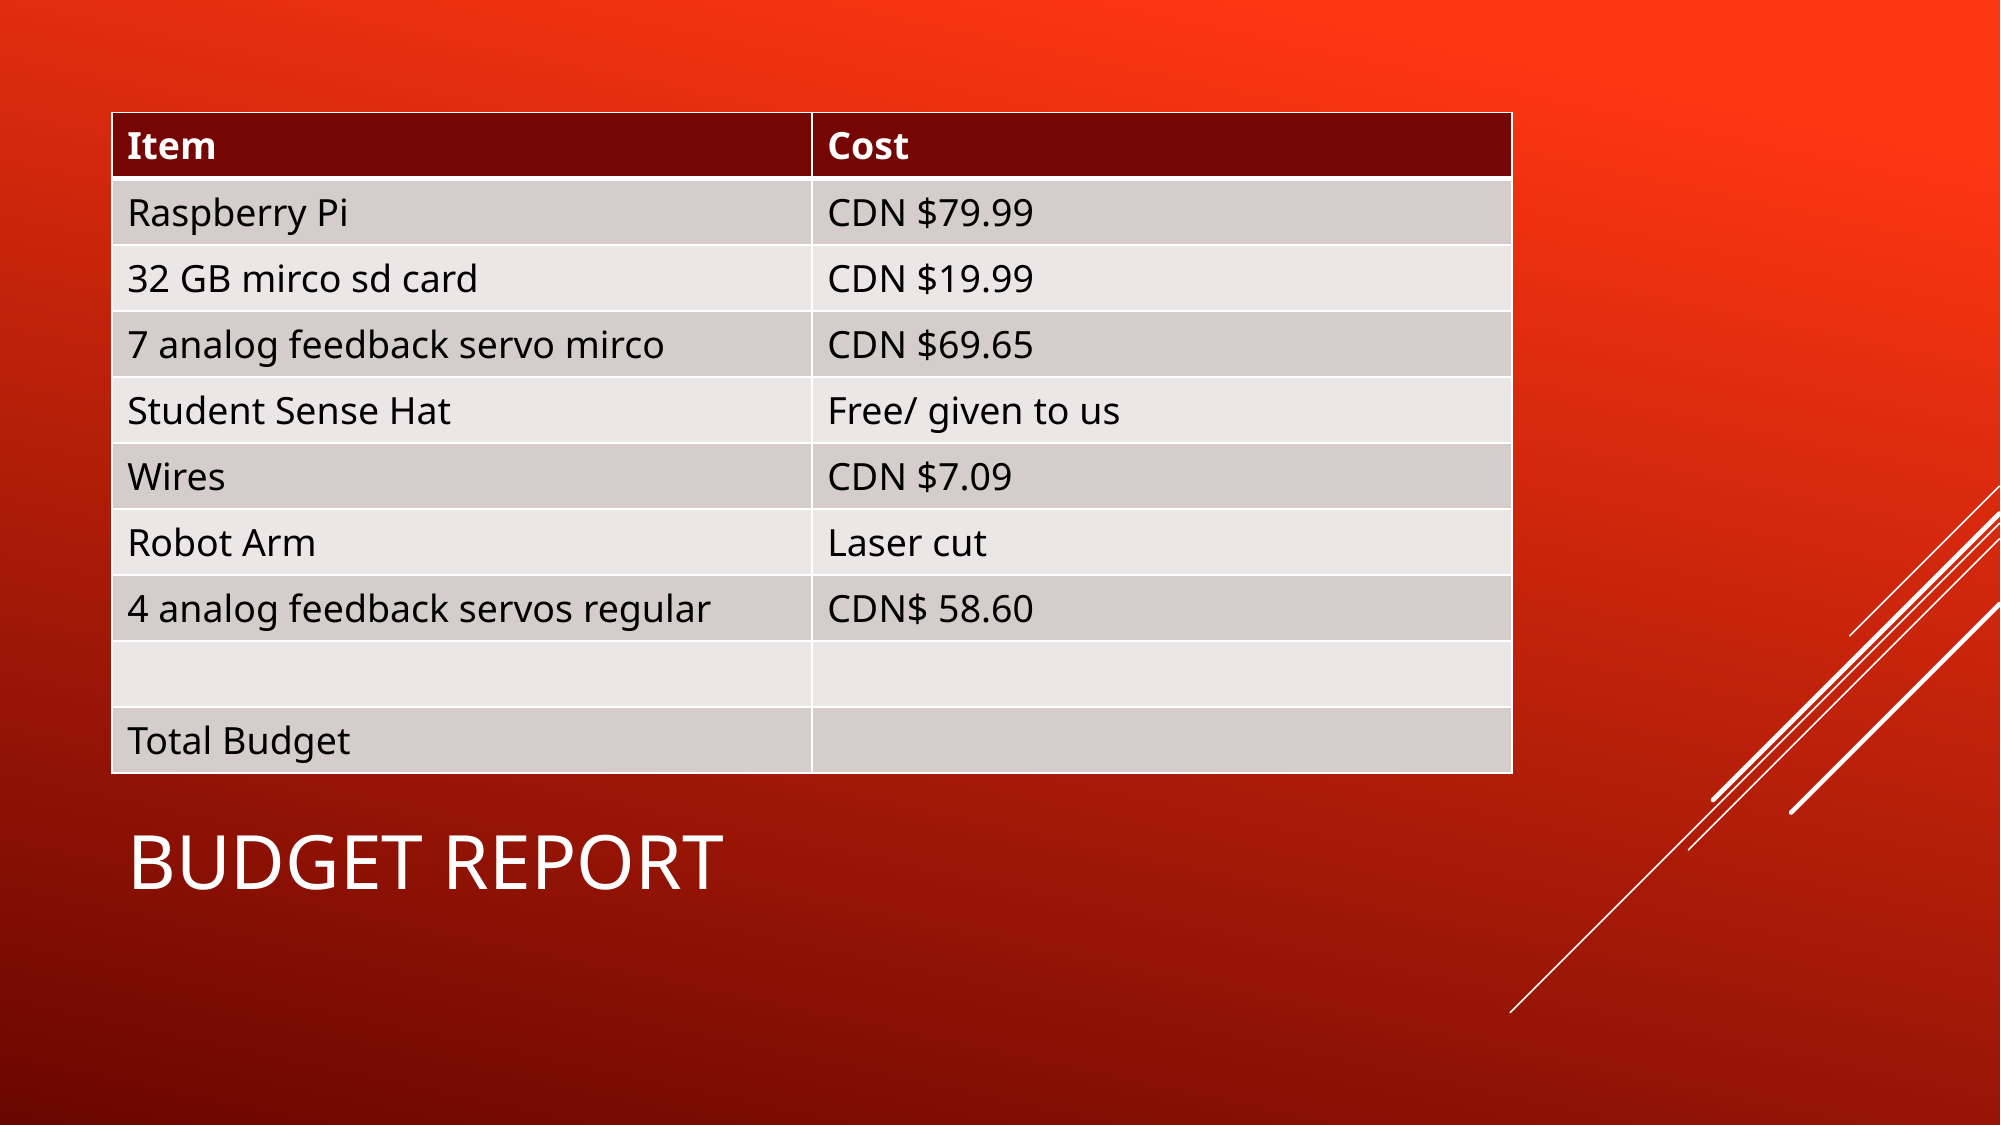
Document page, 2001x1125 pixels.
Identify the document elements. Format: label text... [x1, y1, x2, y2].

table_cell 7 analog feedback servo mirco [113, 312, 811, 376]
table_cell 32 GB mirco sd card [113, 246, 811, 310]
table_cell [813, 708, 1511, 772]
table_cell CDN $19.99 [813, 246, 1511, 310]
table_cell Total Budget [113, 708, 811, 772]
table_cell Wires [113, 444, 811, 508]
table_header Item [113, 113, 811, 176]
title Budget Report [112, 774, 1513, 984]
table_header Cost [813, 113, 1511, 176]
table_cell Student Sense Hat [113, 378, 811, 442]
table_cell Robot Arm [113, 510, 811, 574]
table_cell Laser cut [813, 510, 1511, 574]
table_cell 4 analog feedback servos regular [113, 576, 811, 640]
table_cell CDN $7.09 [813, 444, 1511, 508]
table_cell CDN$ 58.60 [813, 576, 1511, 640]
table_cell CDN $69.65 [813, 312, 1511, 376]
table_cell [113, 642, 811, 706]
table_cell [813, 642, 1511, 706]
table_cell Free/ given to us [813, 378, 1511, 442]
table_cell CDN $79.99 [813, 181, 1511, 244]
table_cell Raspberry Pi [113, 181, 811, 244]
